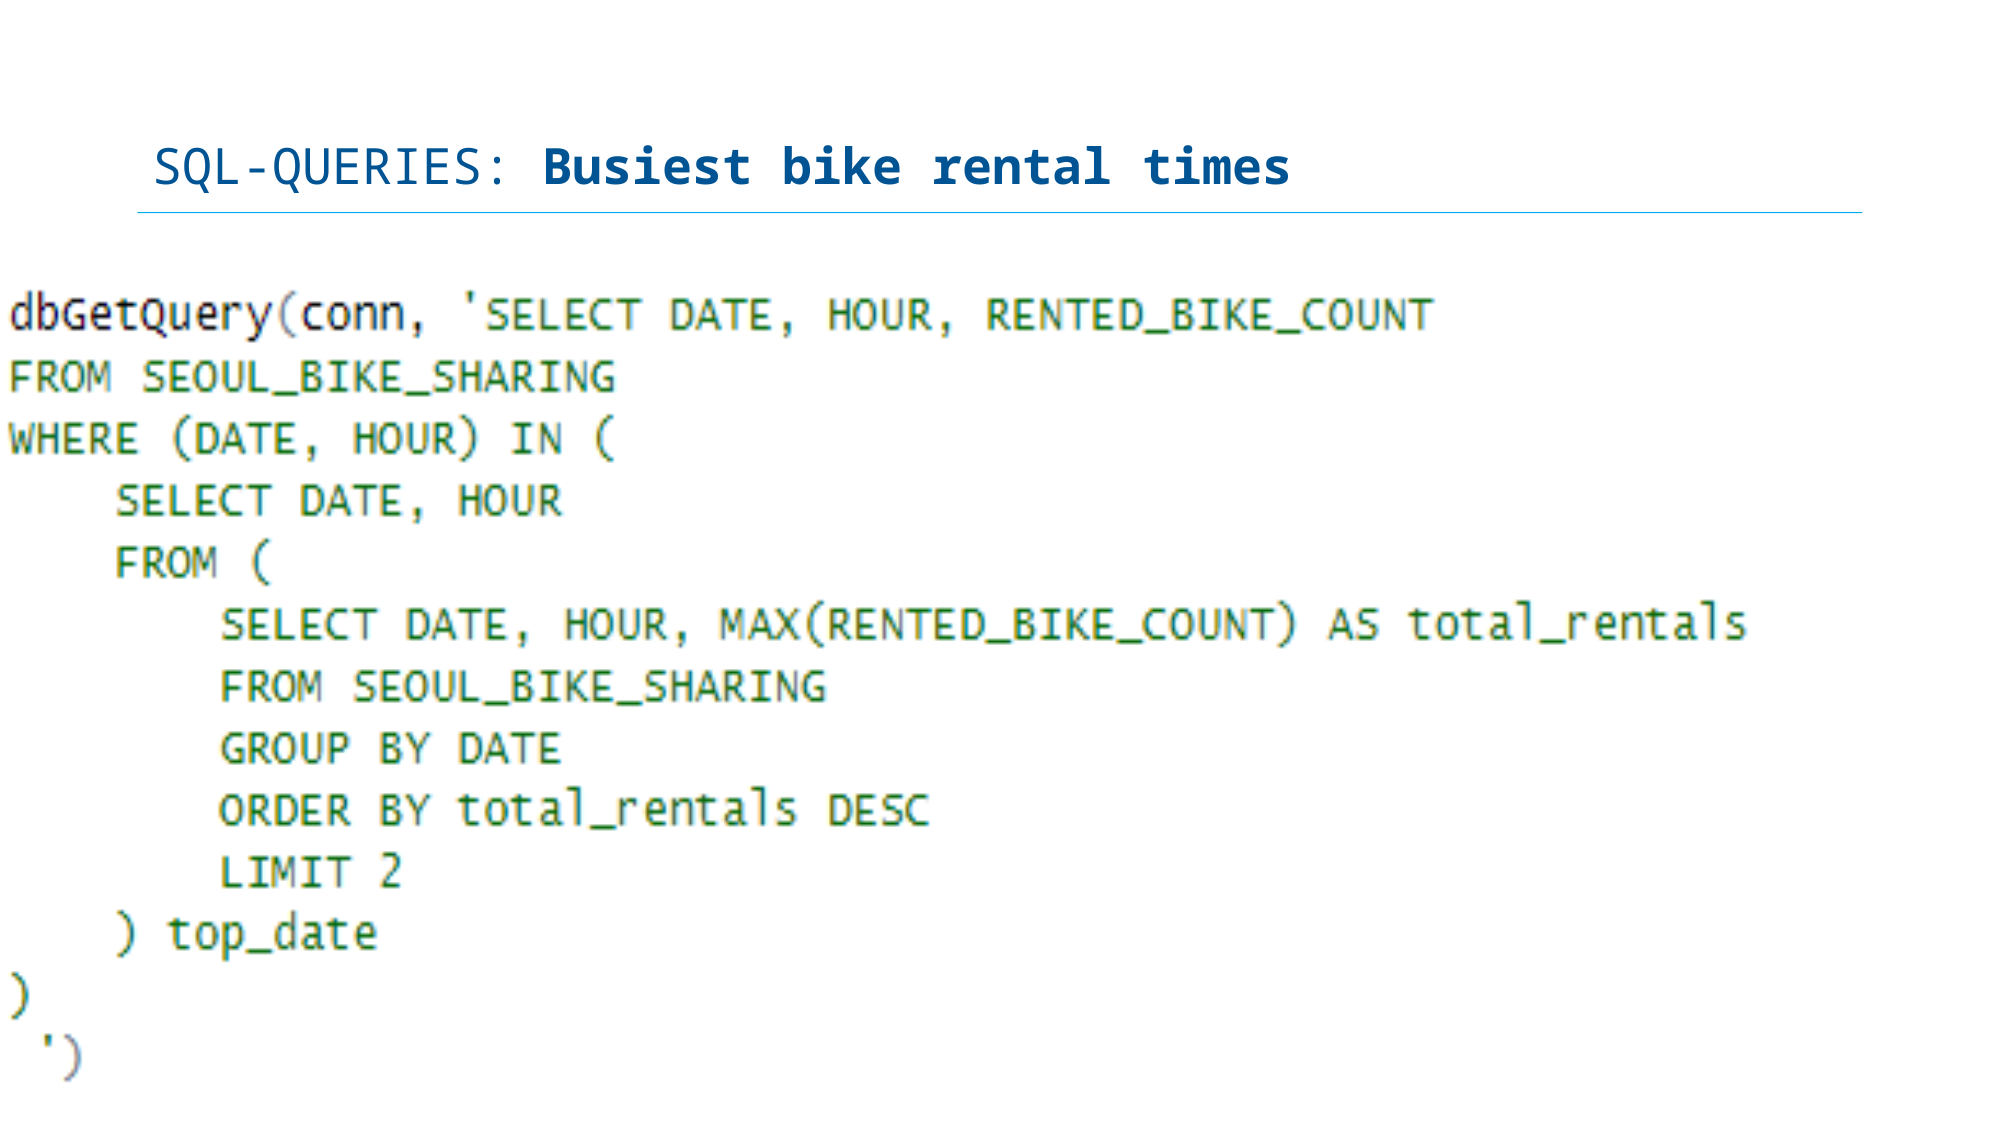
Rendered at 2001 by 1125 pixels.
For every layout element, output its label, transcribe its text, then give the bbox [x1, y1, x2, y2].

title SQL-QUERIES: Busiest bike rental times [137, 59, 1863, 277]
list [0, 277, 1863, 1125]
